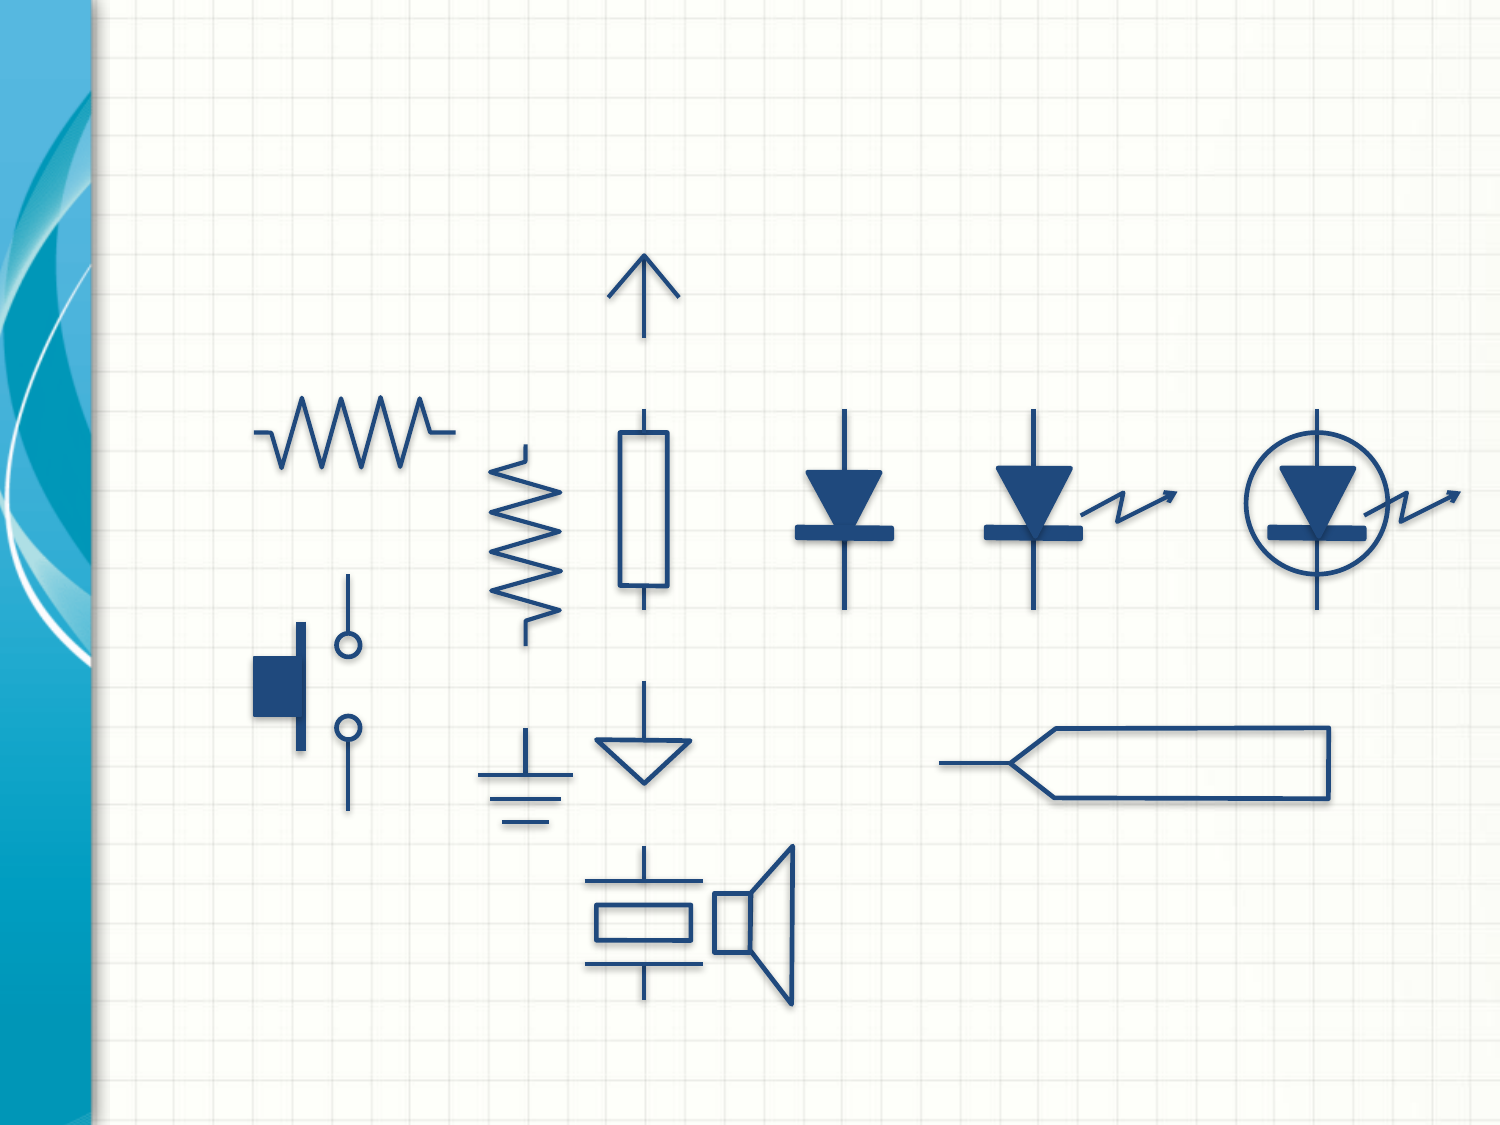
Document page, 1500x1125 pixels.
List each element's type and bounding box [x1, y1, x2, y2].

text_box [1245, 408, 1462, 610]
text_box [584, 845, 793, 1005]
text_box [607, 255, 680, 339]
text_box [938, 727, 1330, 799]
text_box [488, 444, 564, 647]
text_box [619, 408, 668, 610]
text_box [253, 395, 456, 471]
text_box [477, 727, 573, 823]
picture [0, 0, 1500, 1125]
text_box [985, 408, 1178, 610]
text_box [253, 573, 361, 811]
text_box [796, 408, 892, 610]
text_box [596, 680, 691, 784]
